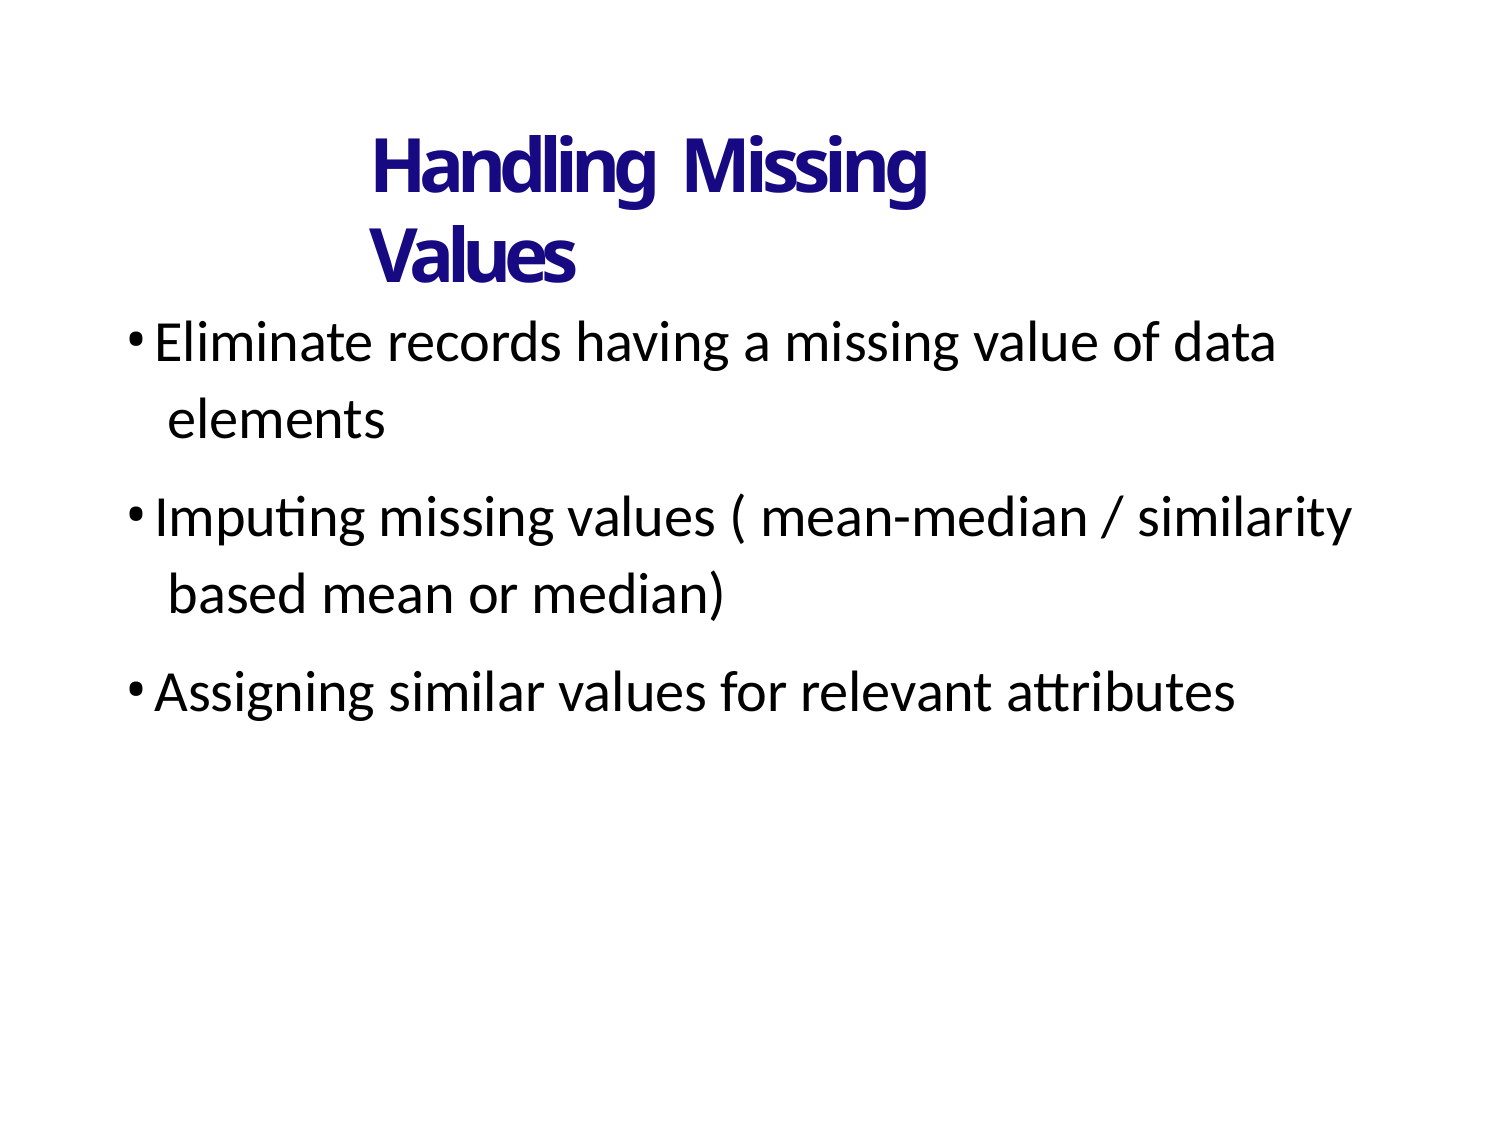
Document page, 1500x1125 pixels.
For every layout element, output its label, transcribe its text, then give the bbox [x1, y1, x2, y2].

text_box Eliminate records having a missing value of data elements Imputing missing values ( mean-median / similarity based mean or median) Assigning similar values for relevant attributes [123, 294, 1362, 723]
title Handling Missing Values [367, 115, 1133, 294]
